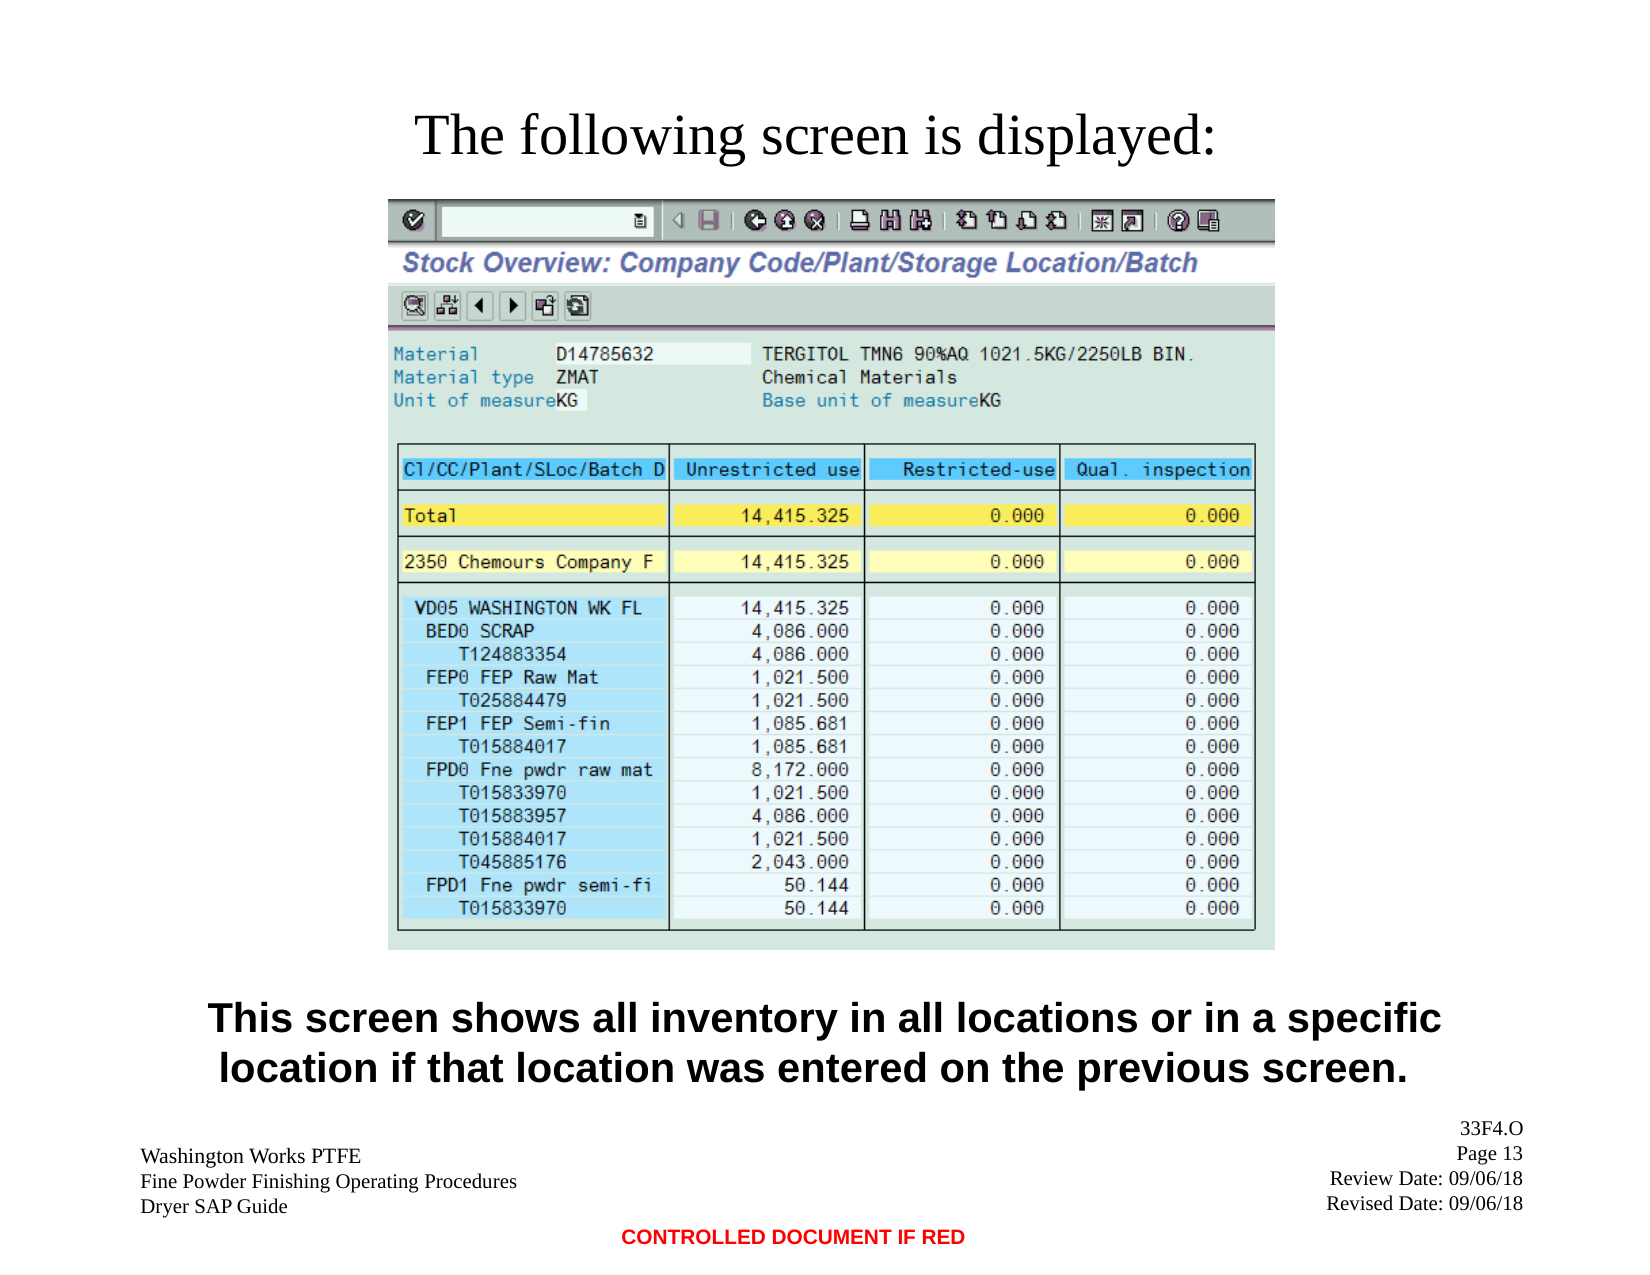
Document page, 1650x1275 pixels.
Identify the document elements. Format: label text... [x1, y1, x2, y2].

text_box The following screen is displayed: [399, 89, 1254, 174]
picture [388, 199, 1276, 951]
footer Washington Works PTFE Fine Powder Finishing Operating Procedures Dryer SAP Guide [123, 1133, 1087, 1233]
text_box This screen shows all inventory in all locations or in a specific location if that location was entered on the previous screen. [162, 983, 1488, 1099]
